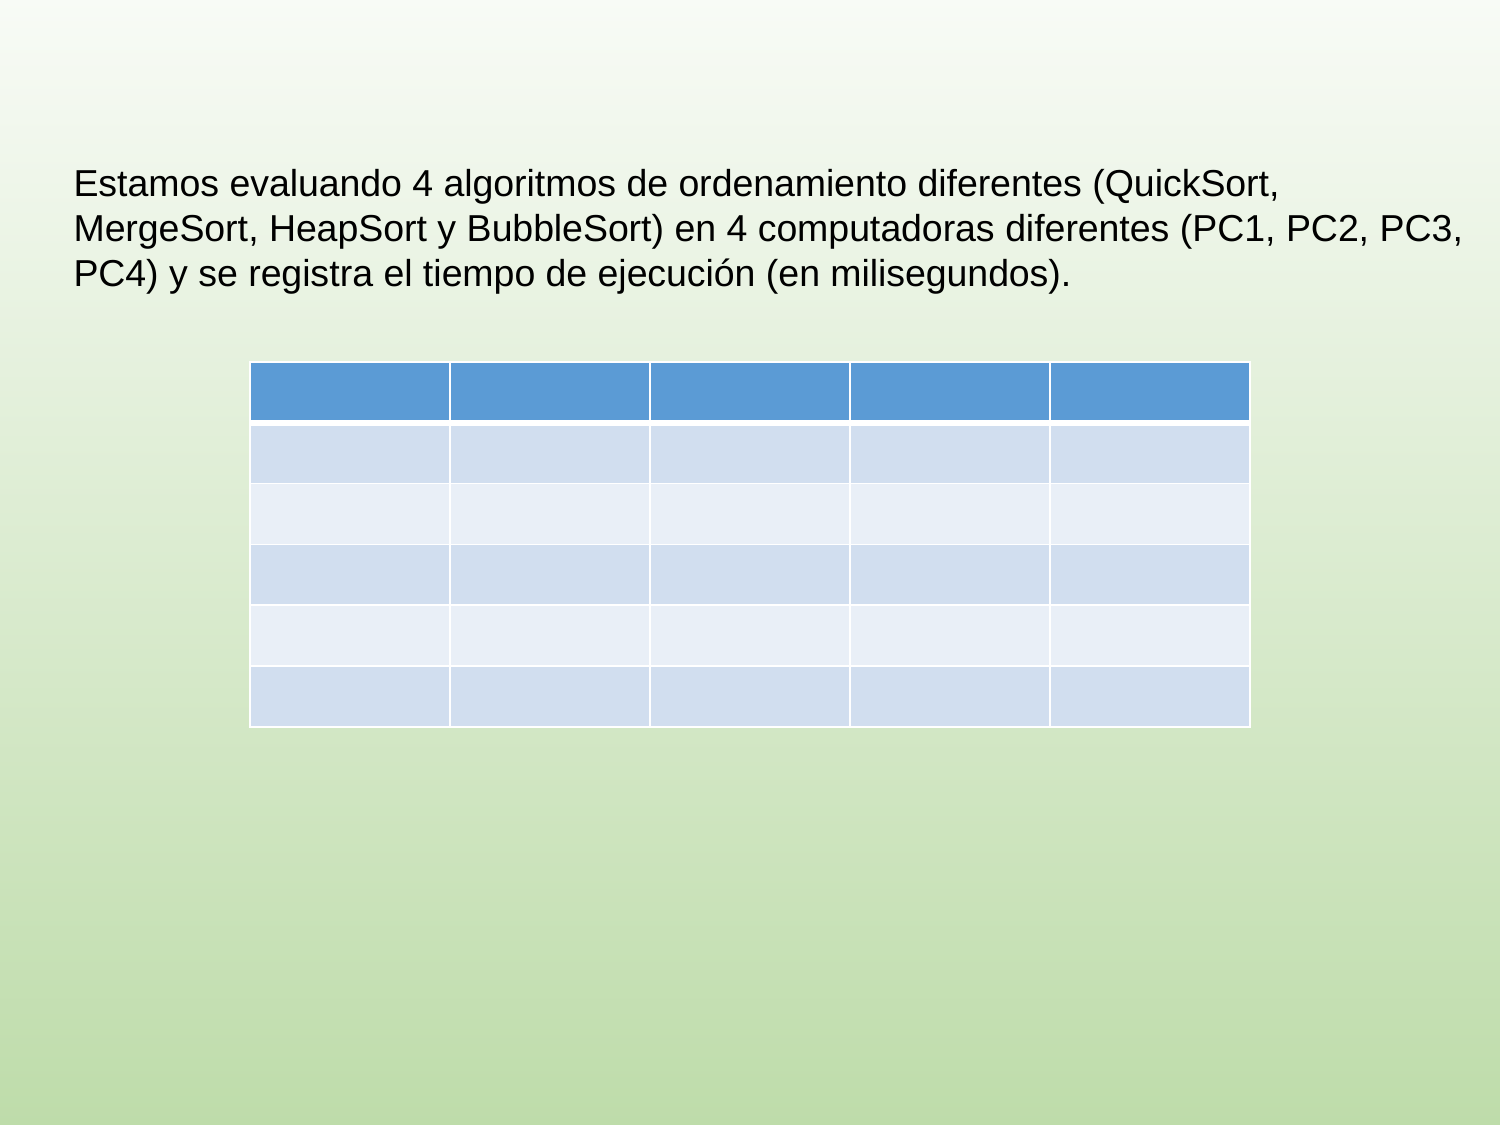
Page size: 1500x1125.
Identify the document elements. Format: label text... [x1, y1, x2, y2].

table_cell [451, 426, 649, 483]
table_cell [851, 545, 1049, 604]
table_cell [851, 667, 1049, 726]
table_cell [251, 667, 449, 726]
table_cell [251, 484, 449, 544]
table_cell [451, 606, 649, 665]
table_cell [851, 484, 1049, 544]
table_header [1051, 363, 1249, 420]
text_box Estamos evaluando 4 algoritmos de ordenamiento diferentes (QuickSort, MergeSort, HeapSort y BubbleSort) en 4 computadoras diferentes (PC1, PC2, PC3, PC4) y se registra el tiempo de ejecución (en milisegundos). [58, 105, 1485, 301]
table_cell [1051, 606, 1249, 665]
table_header [451, 363, 649, 420]
table_cell [451, 545, 649, 604]
table_cell [451, 484, 649, 544]
table_cell [651, 606, 849, 665]
table_cell [1051, 545, 1249, 604]
table_cell [251, 426, 449, 483]
table_cell [851, 426, 1049, 483]
table_cell [651, 545, 849, 604]
table_cell [1051, 667, 1249, 726]
table_header [251, 363, 449, 420]
table_cell [651, 484, 849, 544]
table_cell [251, 606, 449, 665]
table_cell [651, 426, 849, 483]
table_header [851, 363, 1049, 420]
table_cell [1051, 484, 1249, 544]
table_cell [251, 545, 449, 604]
table_cell [451, 667, 649, 726]
table_header [651, 363, 849, 420]
table_cell [1051, 426, 1249, 483]
table_cell [851, 606, 1049, 665]
table_cell [651, 667, 849, 726]
